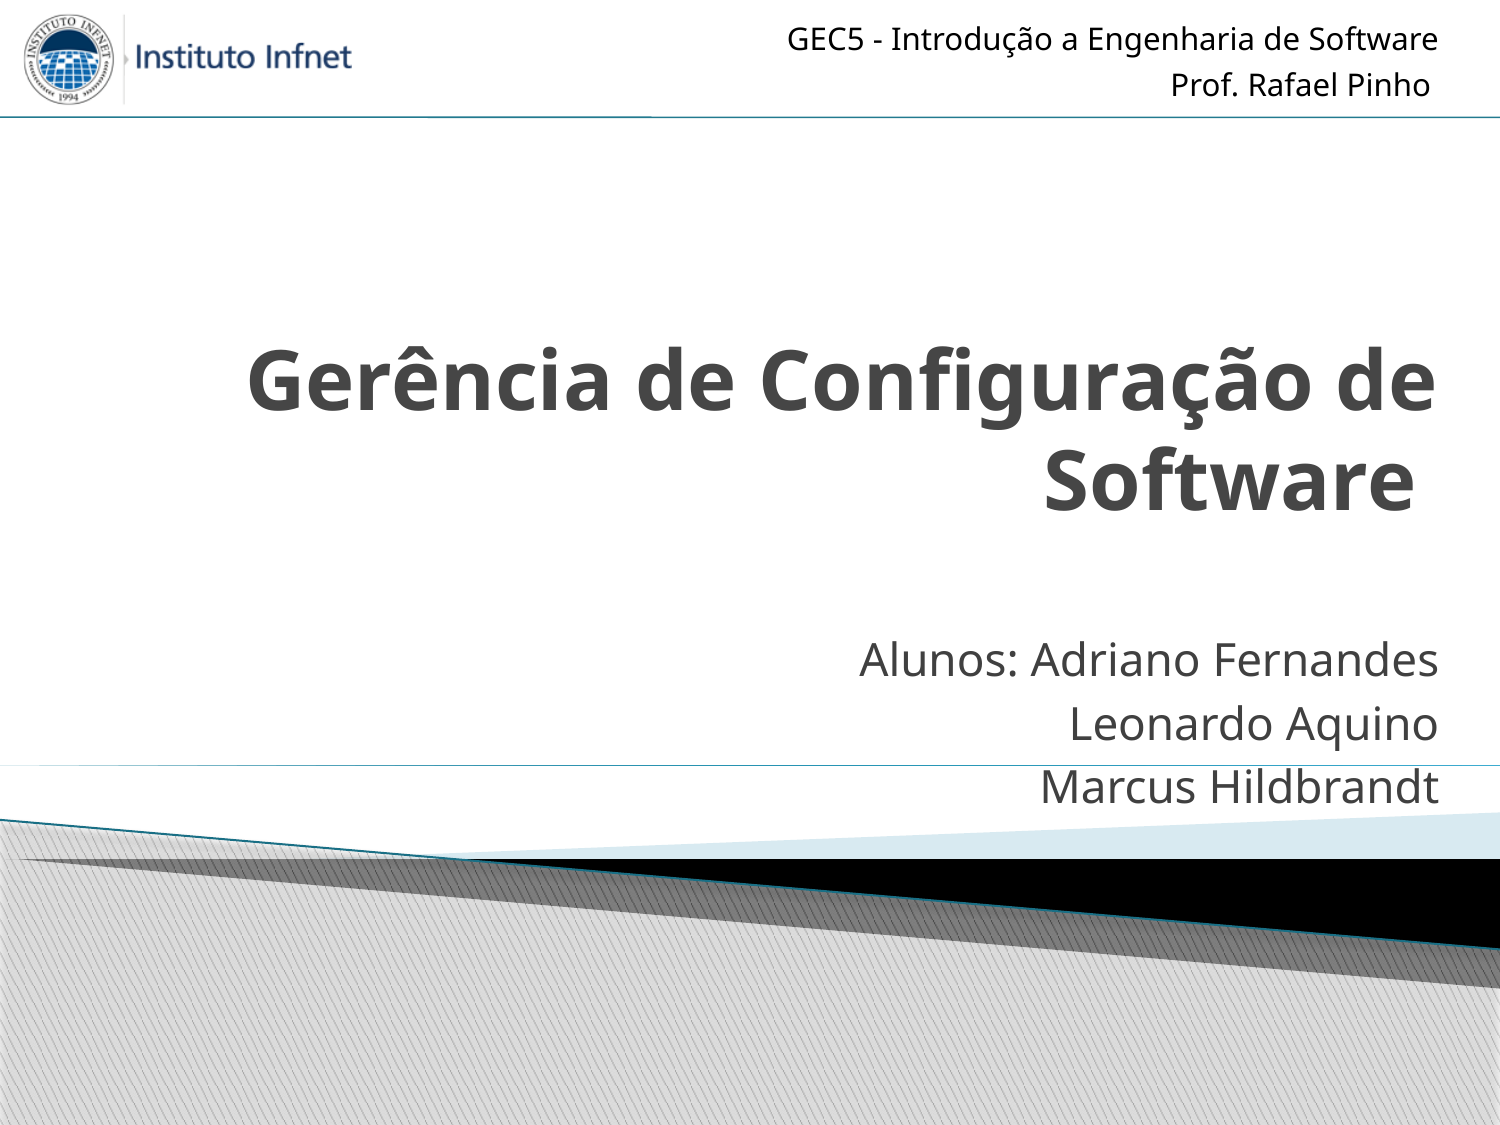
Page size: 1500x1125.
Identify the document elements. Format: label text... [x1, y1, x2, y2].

picture [5, 859, 1500, 989]
title Gerência de Configuração de Software [35, 234, 1454, 535]
subtitle Alunos: Adriano Fernandes Leonardo Aquino Marcus Hildbrandt [23, 623, 1465, 821]
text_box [0, 11, 1500, 118]
